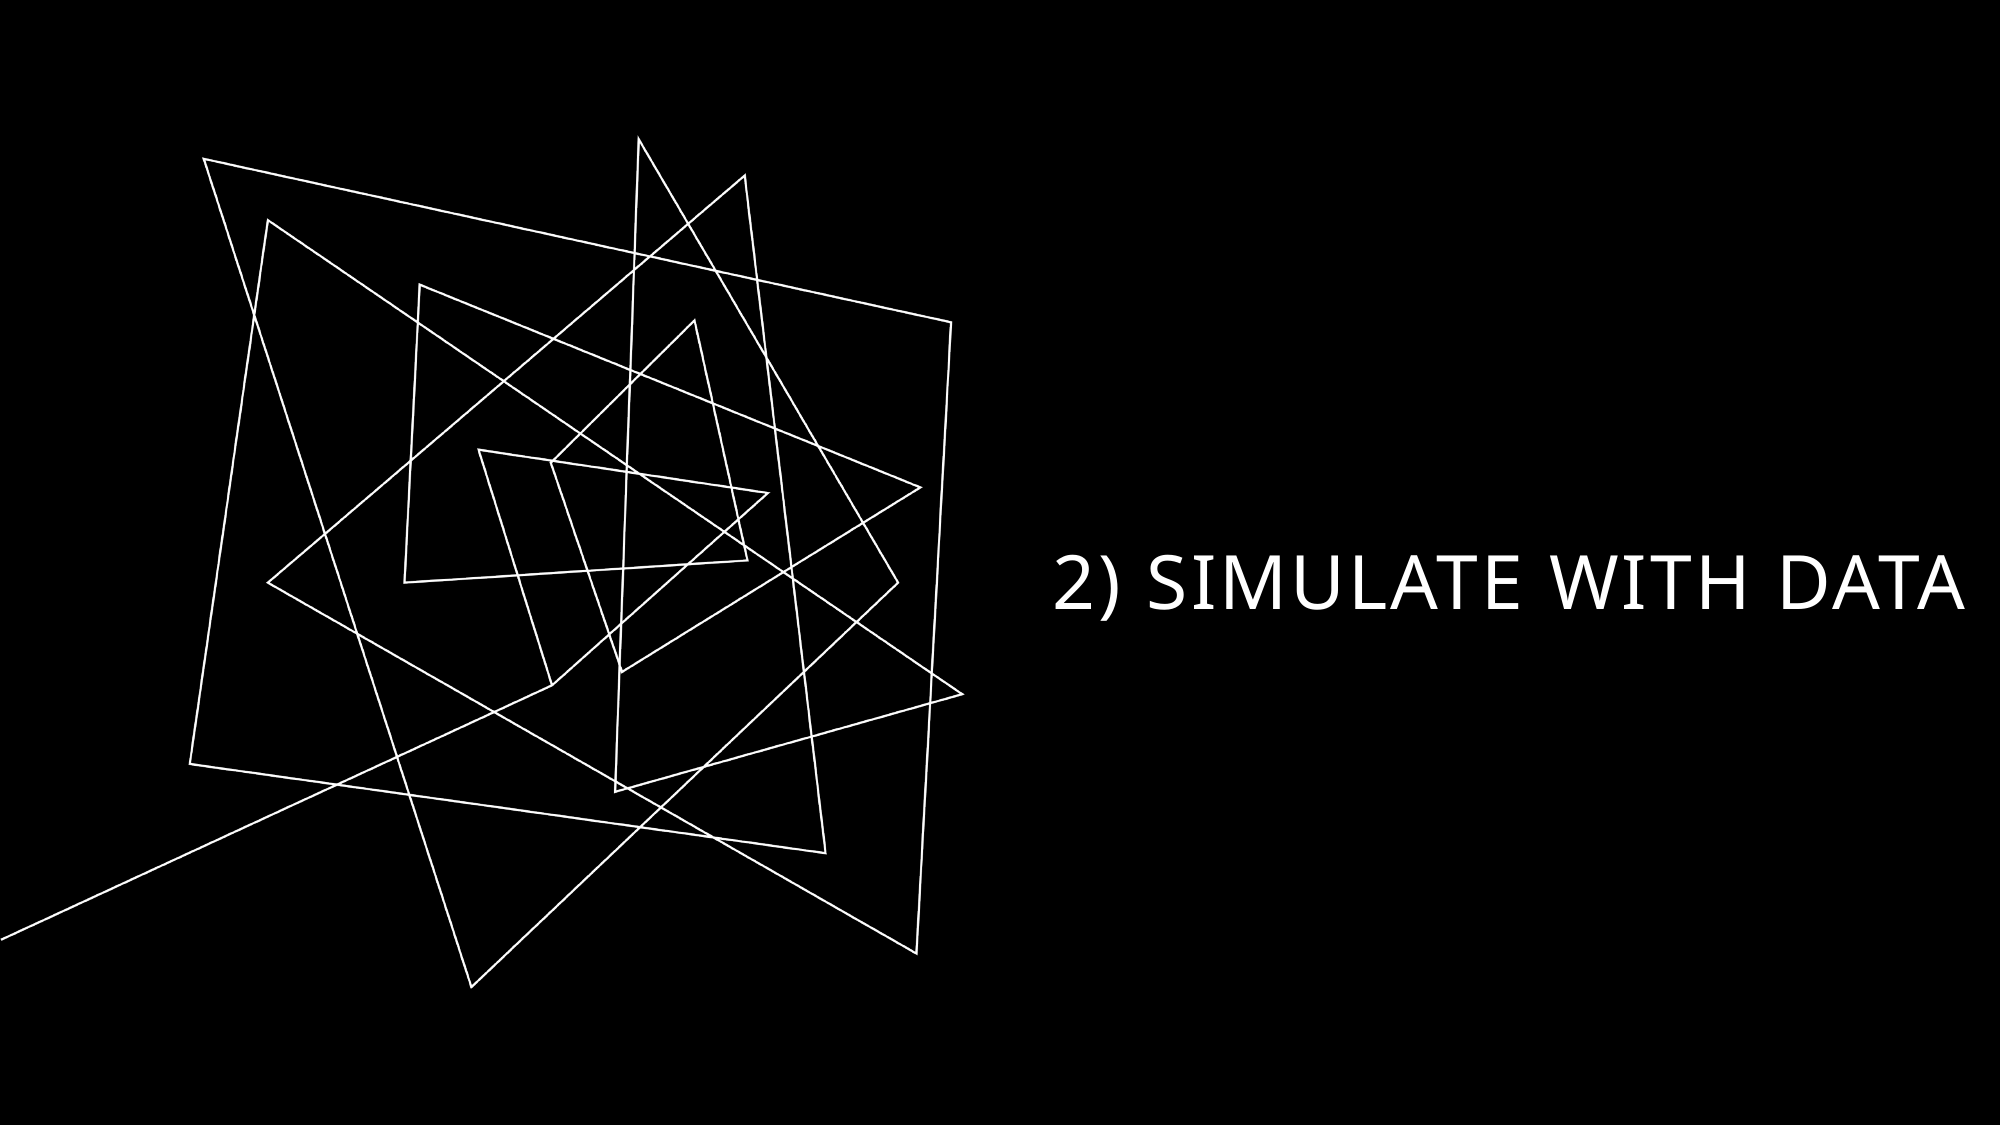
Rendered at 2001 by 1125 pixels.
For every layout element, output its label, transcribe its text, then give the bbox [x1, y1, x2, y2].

picture [0, 135, 965, 989]
title 2) Simulate with Data [1037, 352, 2000, 634]
